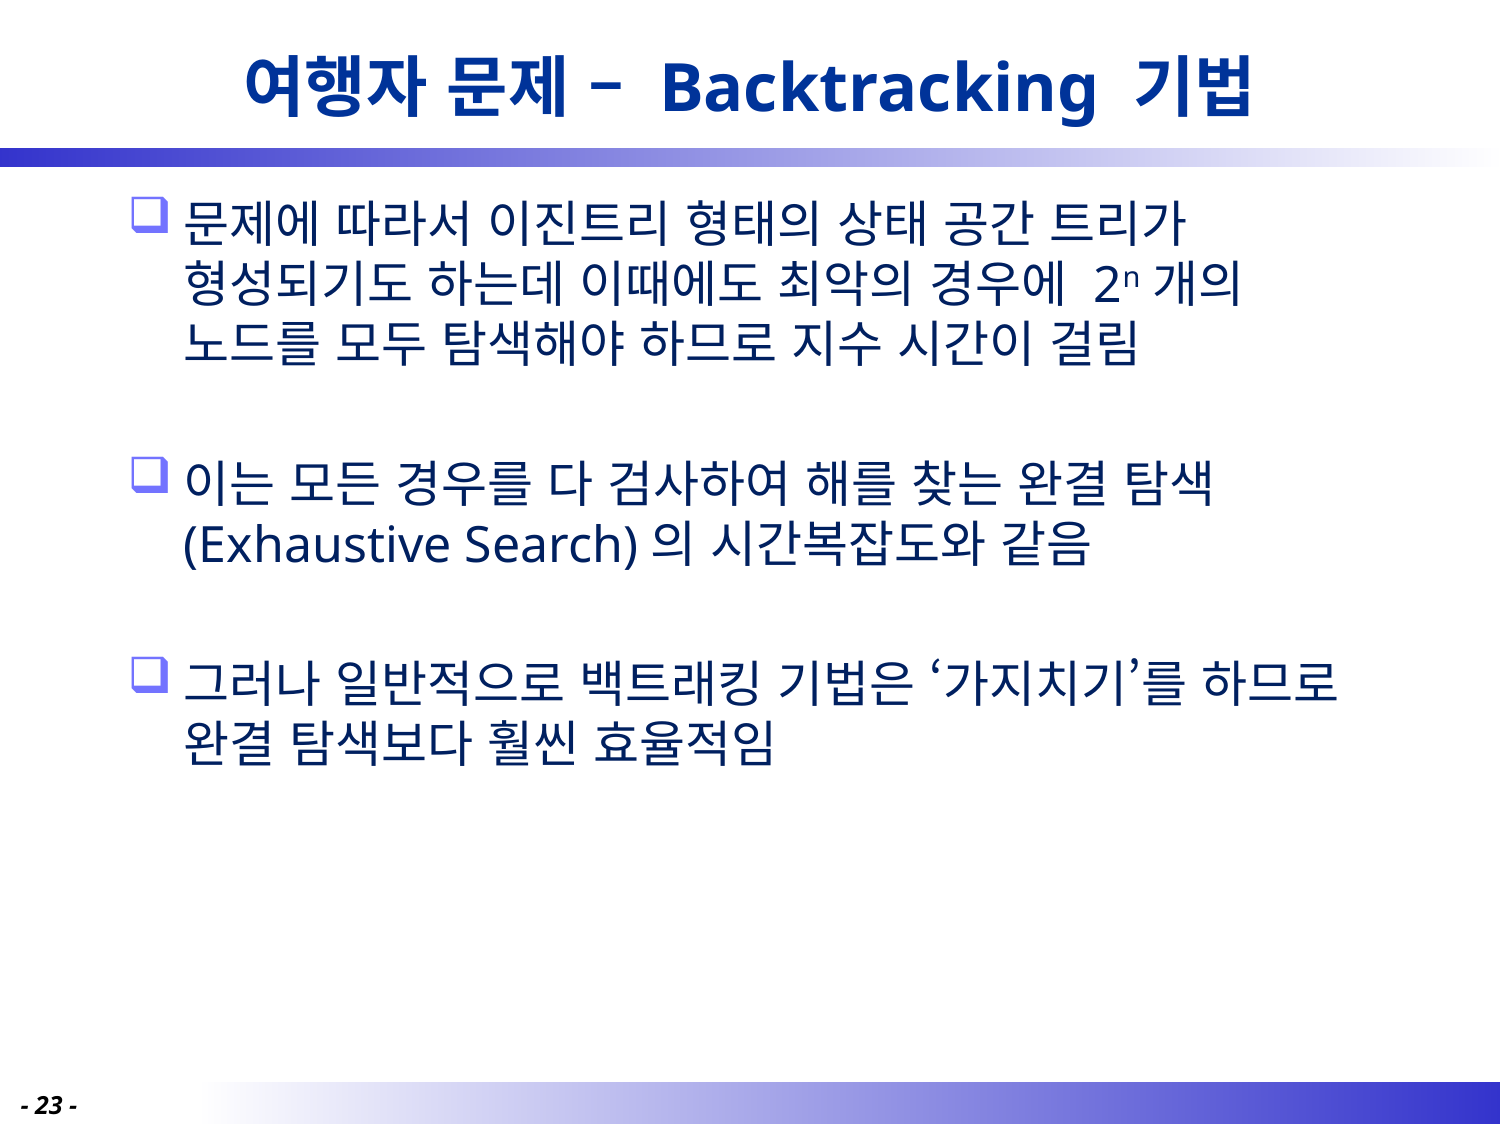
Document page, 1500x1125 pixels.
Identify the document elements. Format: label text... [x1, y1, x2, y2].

title 여행자 문제 – Backtracking 기법 [112, 7, 1388, 163]
list 문제에 따라서 이진트리 형태의 상태 공간 트리가 형성되기도 하는데 이때에도 최악의 경우에 2n개의 노드를 모두 탐색해야 하므로 지수 시간이 걸림 이는 모든 경우를 다 검사하여 해를 찾는 완결 탐색 (Exhaustive Search)의 시간복잡도와 같음 그러나 일반적으로 백트래킹 기법은 ‘가지치기’를 하므로 완결 탐색보다 훨씬 효율적임 [112, 184, 1388, 1082]
slide_number - 23 - [5, 1082, 113, 1118]
